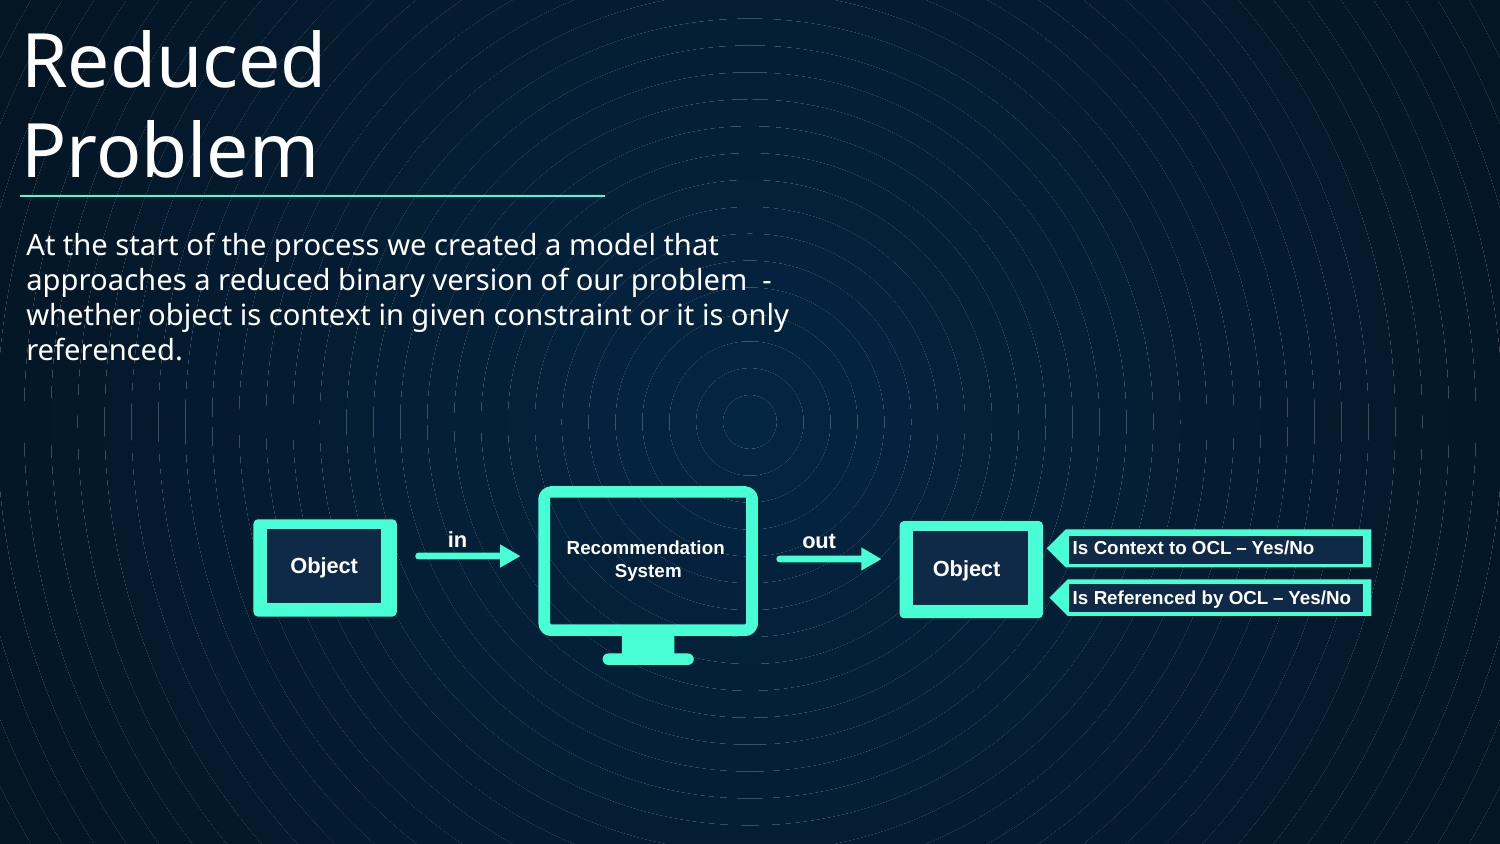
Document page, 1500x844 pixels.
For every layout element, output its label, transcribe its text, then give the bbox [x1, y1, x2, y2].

text_box Is Referenced by OCL – Yes/No [1046, 578, 1377, 616]
text_box [538, 486, 758, 665]
text_box [266, 528, 382, 544]
text_box [1353, 536, 1364, 564]
text_box Is Context to OCL – Yes/No [1034, 528, 1353, 566]
text_box [899, 566, 1044, 619]
text_box [253, 519, 386, 544]
text_box Object [253, 544, 395, 586]
text_box [1064, 529, 1372, 568]
text_box [899, 521, 1044, 546]
text_box out [748, 519, 890, 561]
text_box [417, 559, 516, 568]
text_box in [386, 517, 529, 559]
text_box [912, 588, 1028, 605]
text_box Recommendation System [547, 528, 749, 589]
text_box Object [895, 546, 1038, 588]
text_box At the start of the process we created a model that approaches a reduced binary version of our problem - whether object is context in given constraint or it is only referenced. [11, 219, 900, 409]
text_box [266, 586, 382, 603]
text_box [912, 530, 1028, 546]
title Reduced Problem [6, 107, 651, 208]
text_box [253, 559, 397, 617]
text_box [777, 561, 878, 571]
